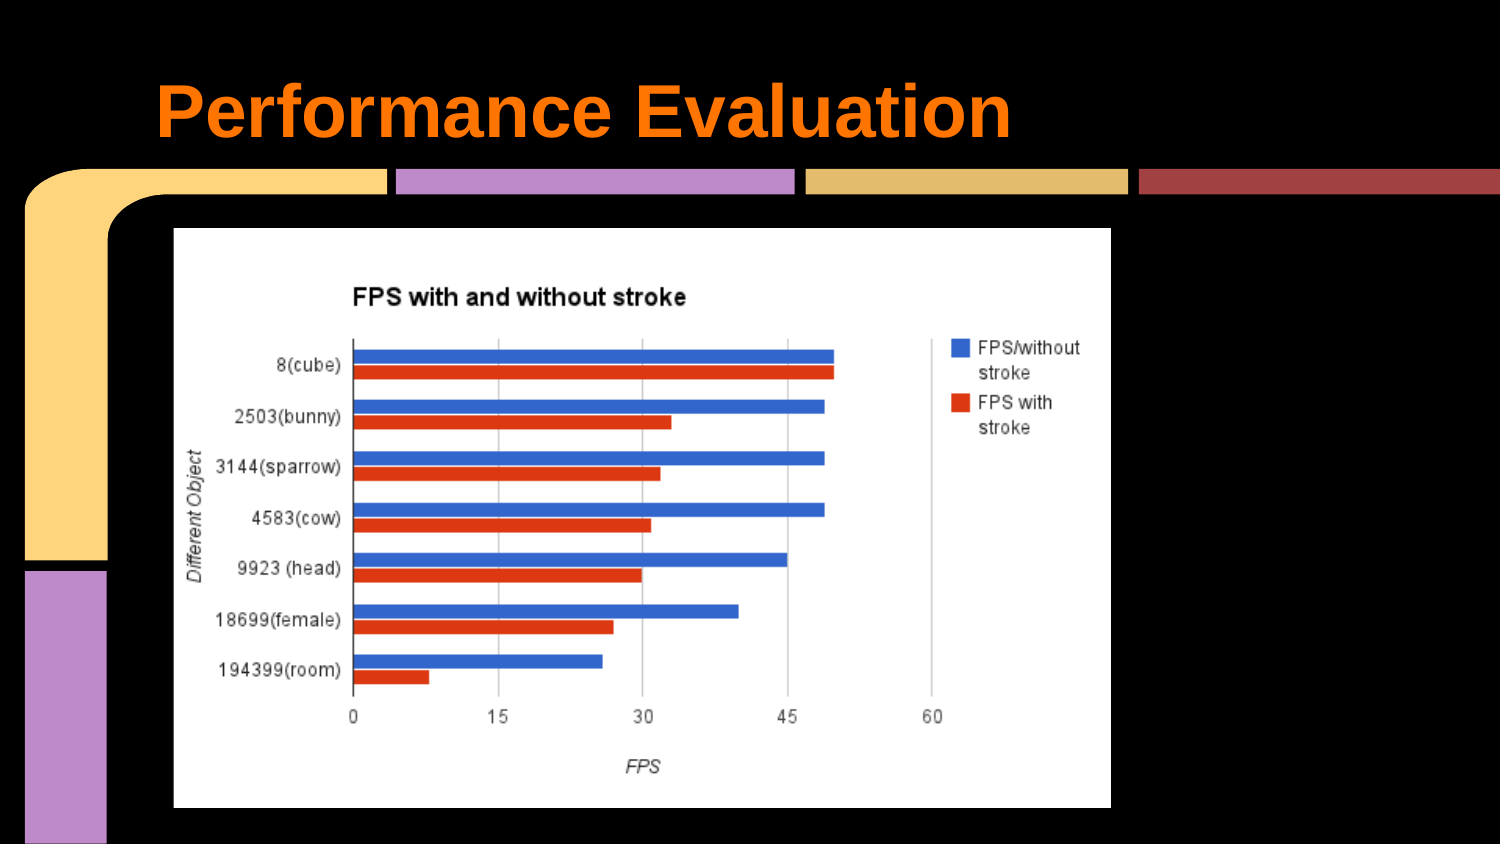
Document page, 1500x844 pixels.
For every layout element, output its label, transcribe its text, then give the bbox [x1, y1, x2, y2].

title Performance Evaluation [140, 26, 1425, 168]
text_box [173, 228, 1111, 808]
